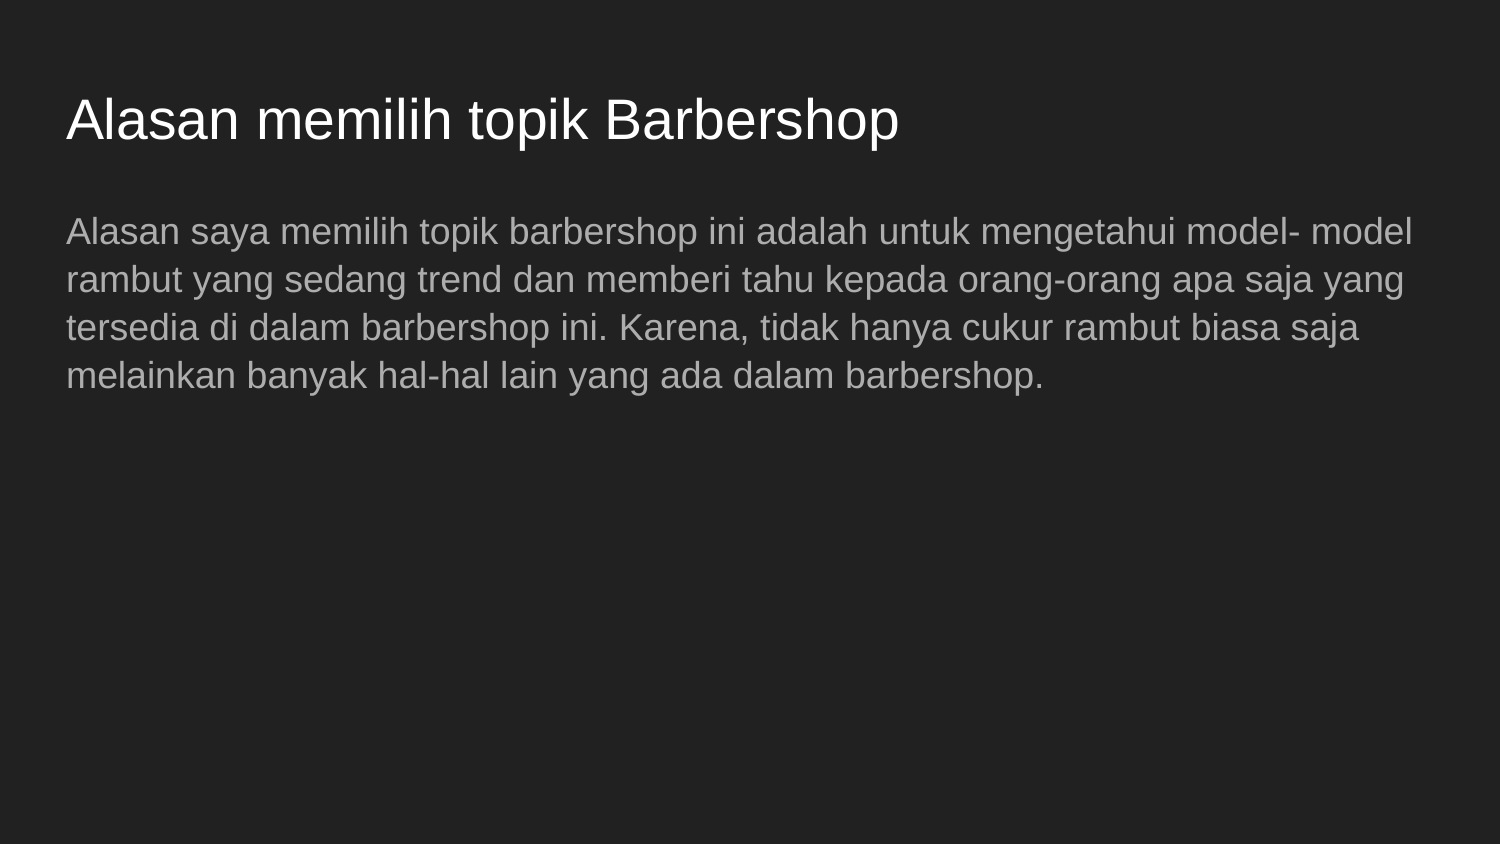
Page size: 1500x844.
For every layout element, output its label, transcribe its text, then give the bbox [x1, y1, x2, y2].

list Alasan saya memilih topik barbershop ini adalah untuk mengetahui model- model rambut yang sedang trend dan memberi tahu kepada orang-orang apa saja yang tersedia di dalam barbershop ini. Karena, tidak hanya cukur rambut biasa saja melainkan banyak hal-hal lain yang ada dalam barbershop. [51, 189, 1449, 750]
title Alasan memilih topik Barbershop [51, 72, 1449, 167]
